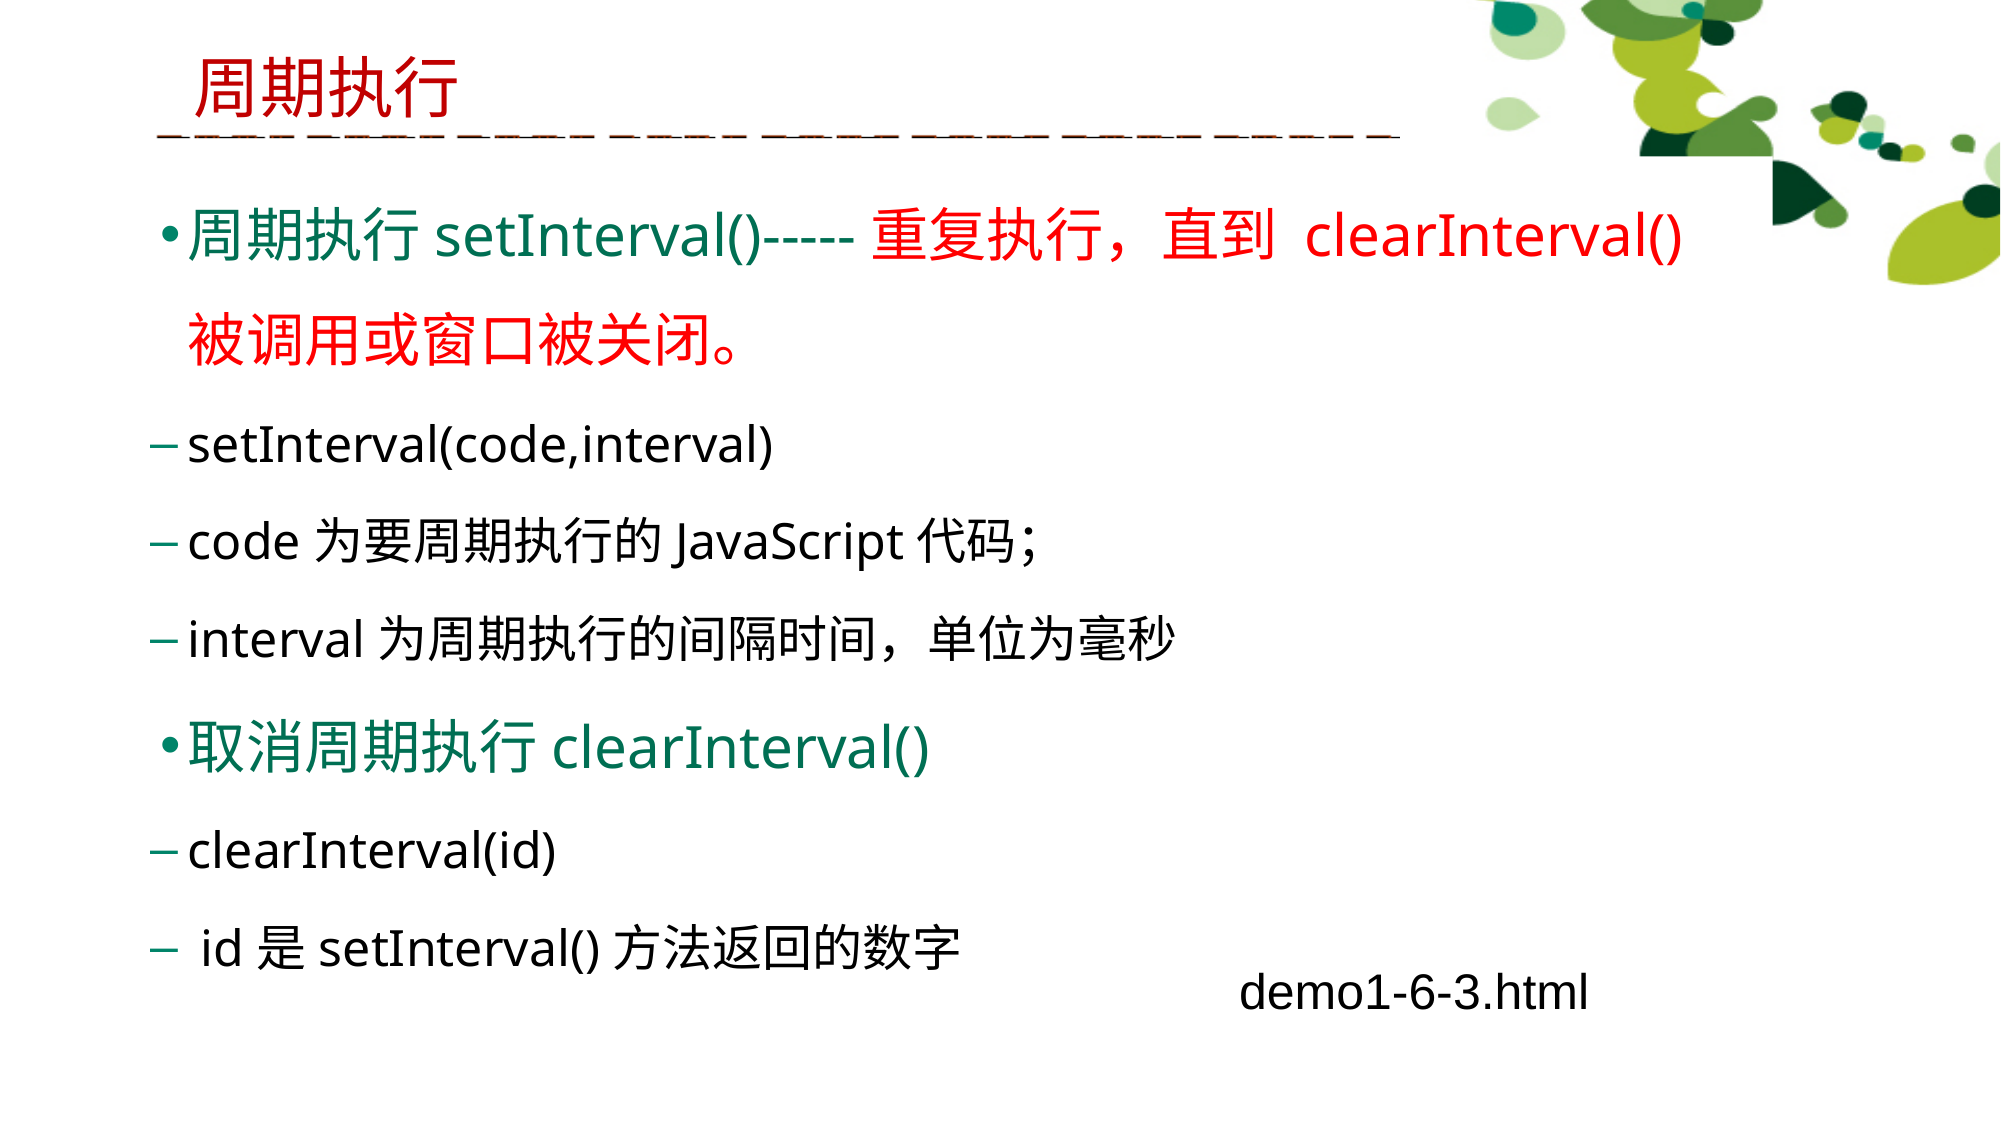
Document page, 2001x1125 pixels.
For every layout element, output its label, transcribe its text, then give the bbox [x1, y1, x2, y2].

list 周期执行setInterval()-----重复执行，直到 clearInterval() 被调用或窗口被关闭。 setInterval(code,interval) code为要周期执行的JavaScript代码； interval为周期执行的间隔时间，单位为毫秒 取消周期执行clearInterval() clearInterval(id) id是setInterval()方法返回的数字 [114, 156, 1773, 1094]
list 周期执行 [178, 38, 1523, 120]
text_box demo1-6-3.html [1224, 952, 1727, 1027]
picture [0, 0, 2001, 1125]
